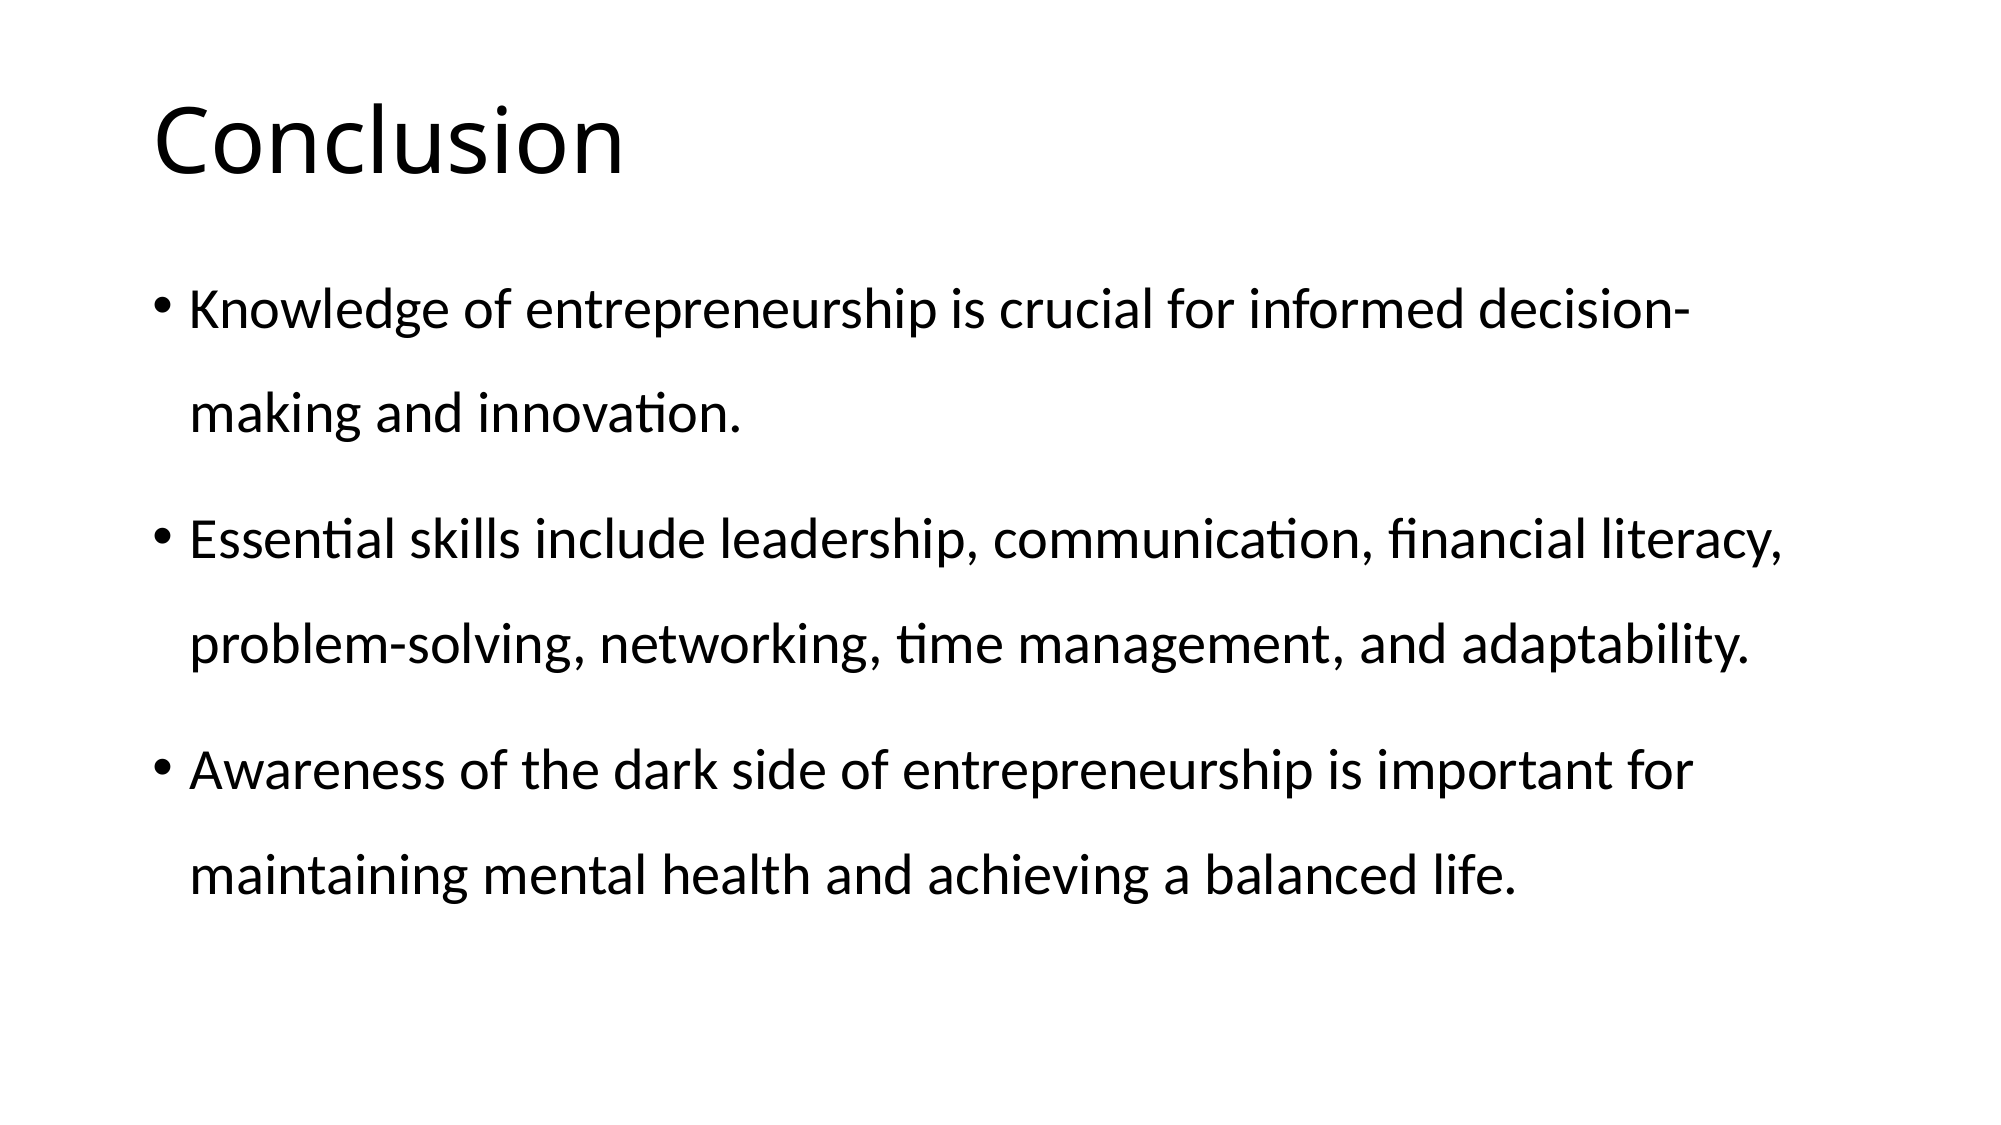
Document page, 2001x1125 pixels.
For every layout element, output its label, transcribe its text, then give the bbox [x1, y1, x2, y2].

list Knowledge of entrepreneurship is crucial for informed decision-making and innovation. Essential skills include leadership, communication, financial literacy, problem-solving, networking, time management, and adaptability. Awareness of the dark side of entrepreneurship is important for maintaining mental health and achieving a balanced life. [137, 227, 1863, 1014]
title Conclusion [137, 59, 1863, 227]
